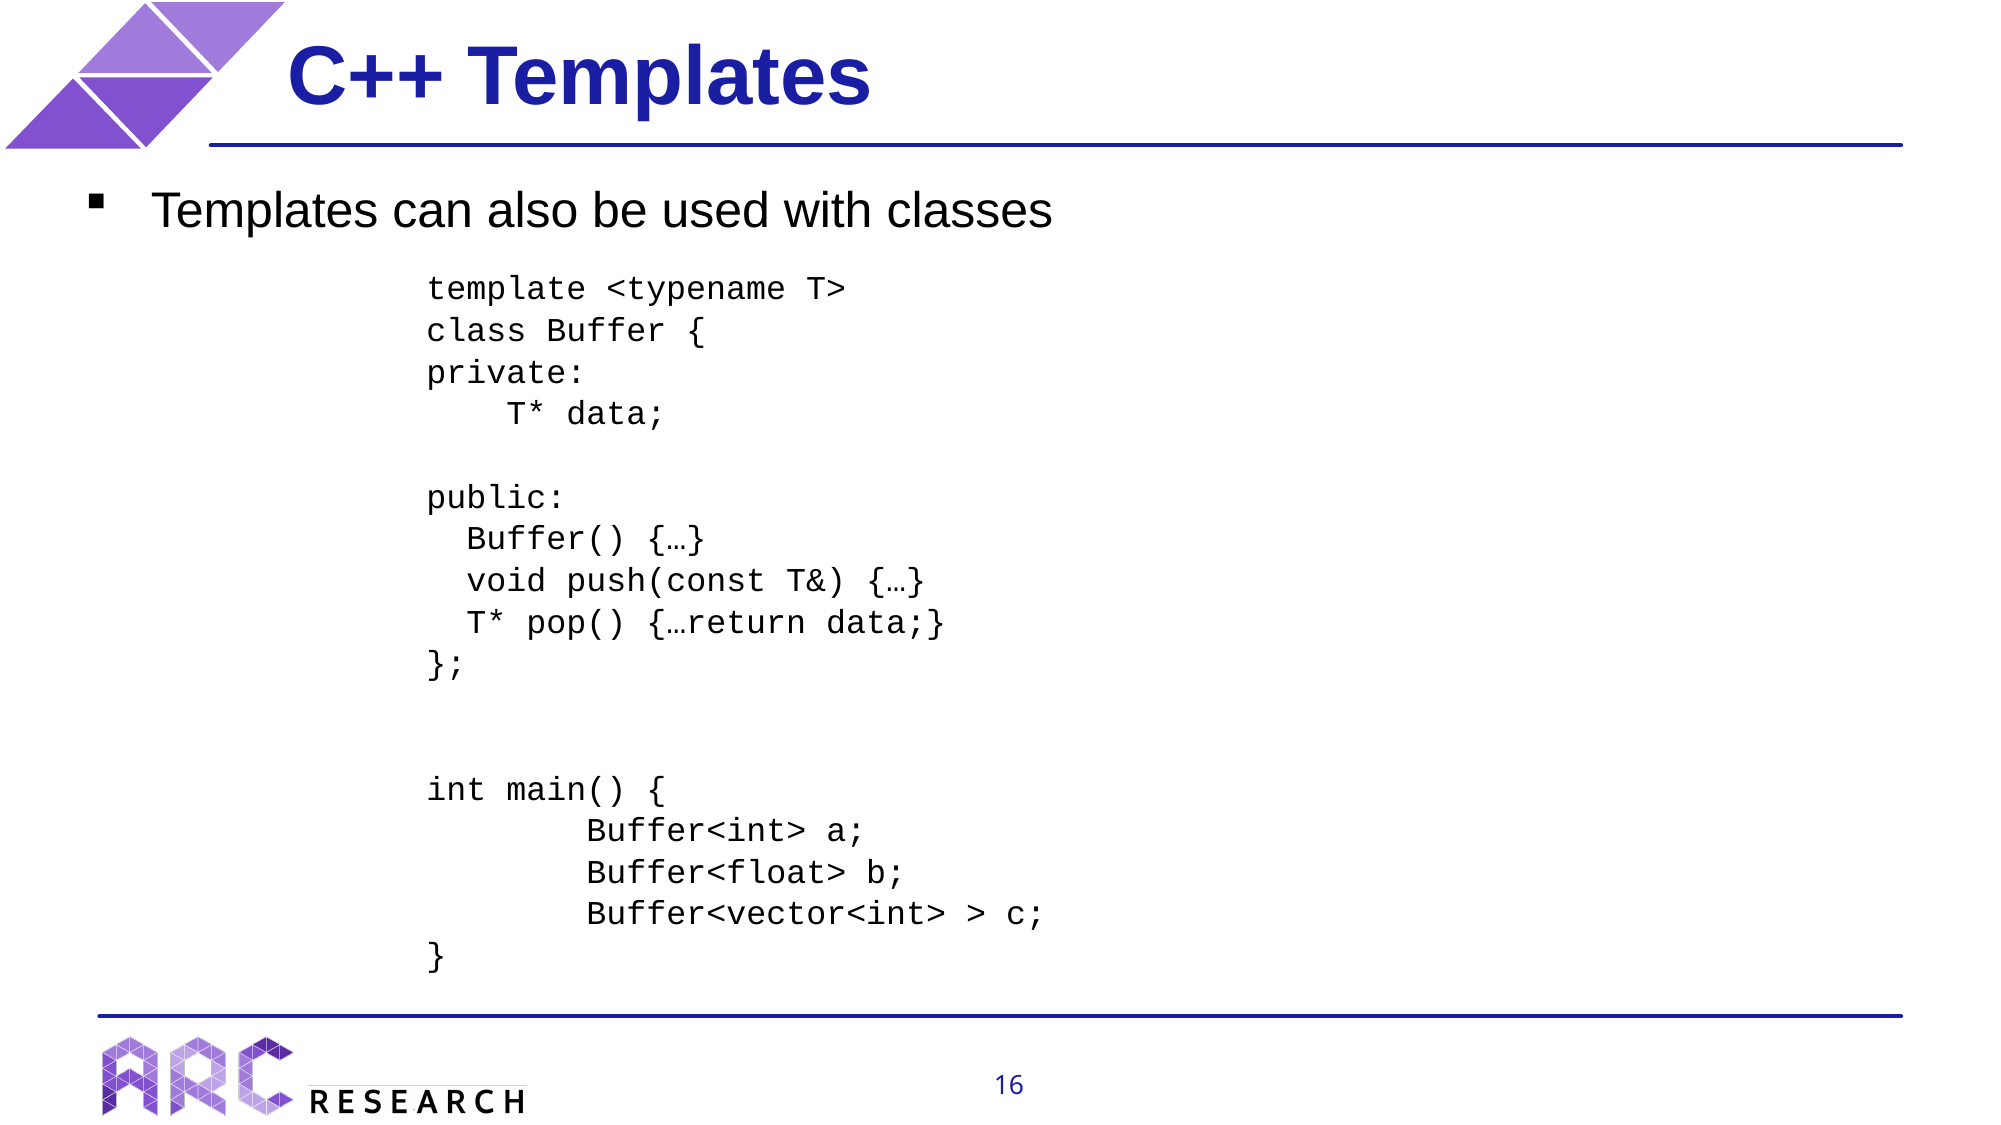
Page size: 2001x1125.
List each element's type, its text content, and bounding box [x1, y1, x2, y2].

picture [307, 1083, 527, 1116]
text_box Templates can also be used with classes [75, 177, 1841, 1011]
text_box 16 [992, 1067, 1026, 1125]
picture [99, 1036, 296, 1119]
text_box C++ Templates [266, 0, 1612, 142]
text_box template <typename T> class Buffer { private: T* data; public: Buffer() {…} void push(const T&) {…} T* pop() {…return data;} }; int main() { Buffer<int> a; Buffer<float> b; Buffer<vector<int> > c; } [411, 257, 1505, 981]
